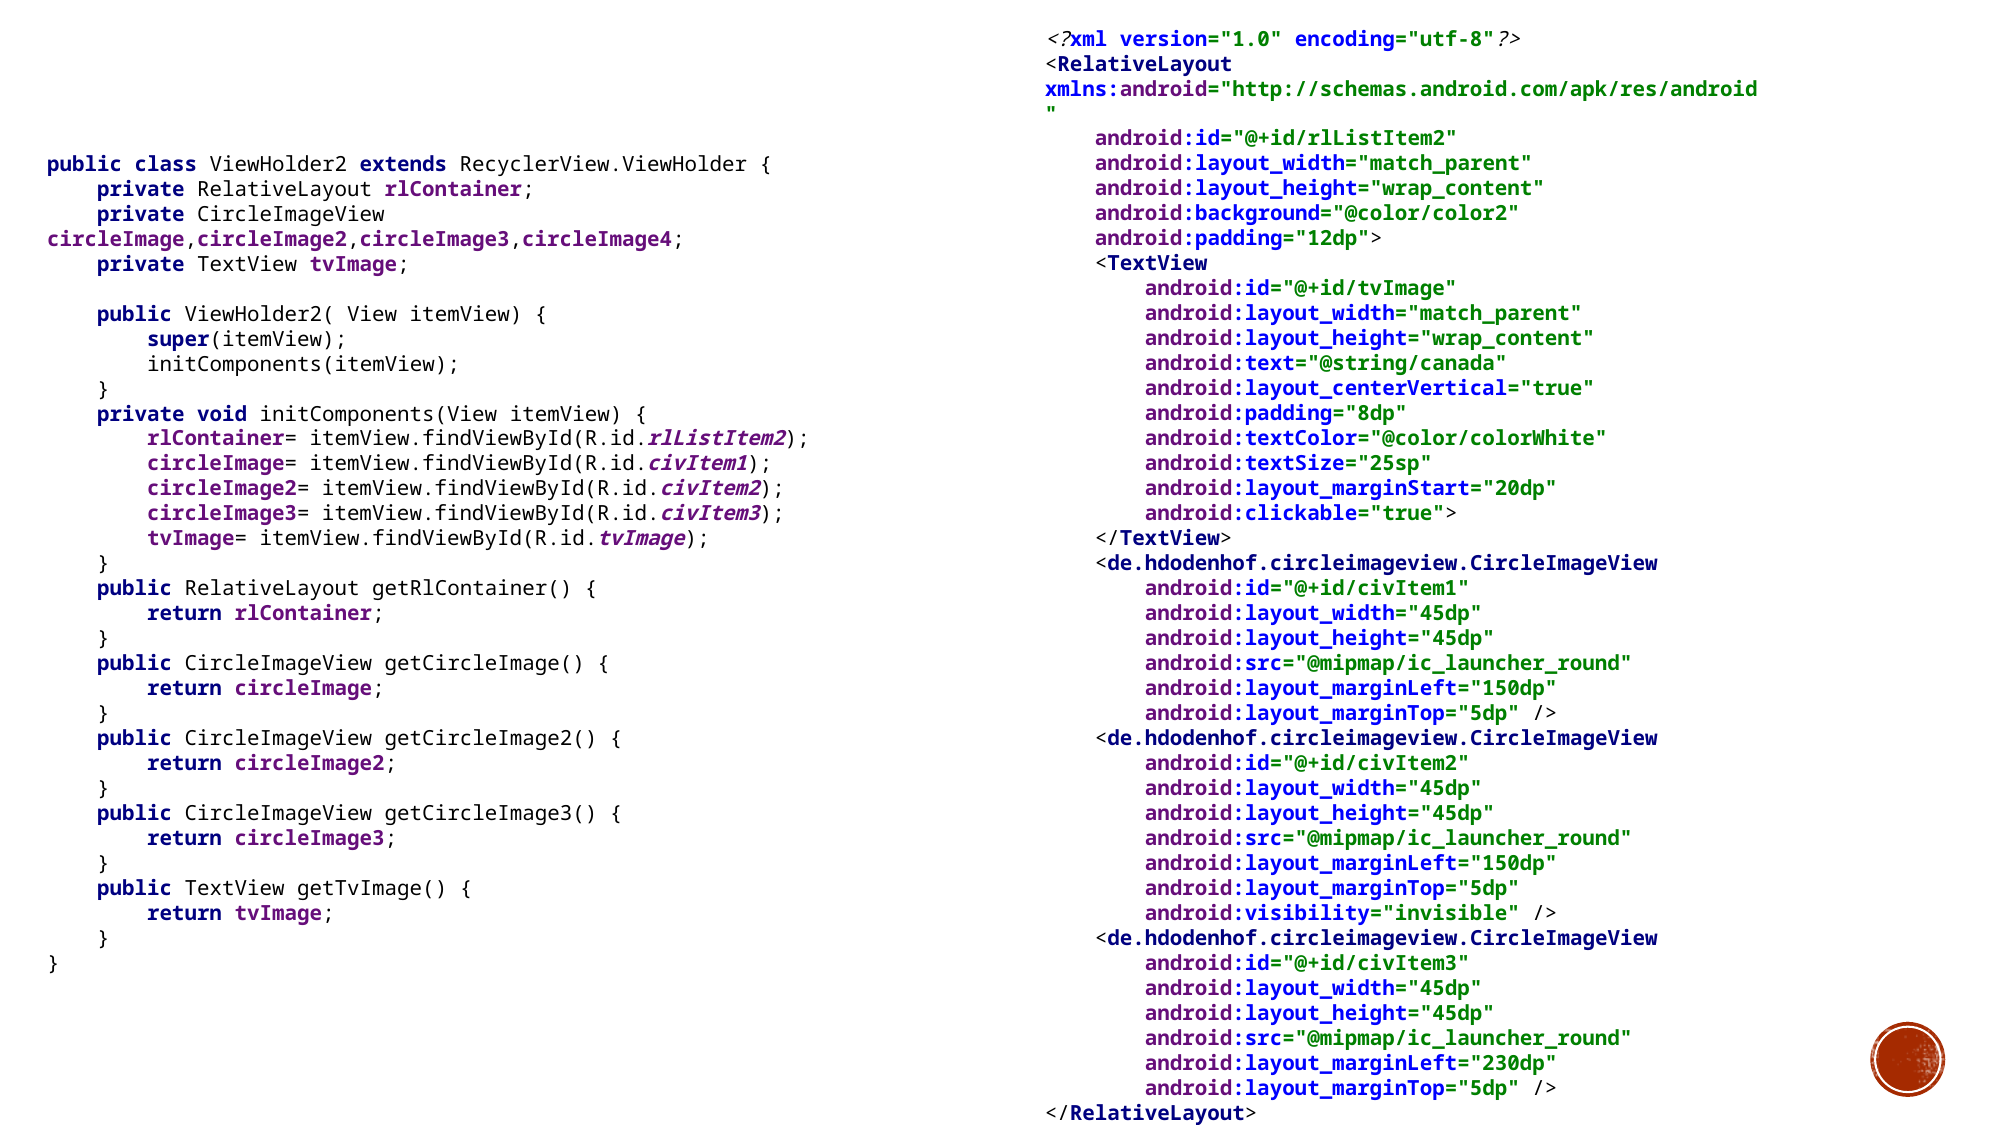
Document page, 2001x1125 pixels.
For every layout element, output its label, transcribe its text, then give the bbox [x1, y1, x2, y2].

text_box public class ViewHolder2 extends RecyclerView.ViewHolder { private RelativeLayout rlContainer; private CircleImageView circleImage,circleImage2,circleImage3,circleImage4; private TextView tvImage; public ViewHolder2( View itemView) { super(itemView); initComponents(itemView); } private void initComponents(View itemView) { rlContainer= itemView.findViewById(R.id.rlListItem2); circleImage= itemView.findViewById(R.id.civItem1); circleImage2= itemView.findViewById(R.id.civItem2); circleImage3= itemView.findViewById(R.id.civItem3); tvImage= itemView.findViewById(R.id.tvImage); } public RelativeLayout getRlContainer() { return rlContainer; } public CircleImageView getCircleImage() { return circleImage; } public CircleImageView getCircleImage2() { return circleImage2; } public CircleImageView getCircleImage3() { return circleImage3; } public TextView getTvImage() { return tvImage; } } [32, 142, 944, 983]
text_box <?xml version="1.0" encoding="utf-8"?> <RelativeLayout xmlns:android="http://schemas.android.com/apk/res/android" android:id="@+id/rlListItem2" android:layout_width="match_parent" android:layout_height="wrap_content" android:background="@color/color2" android:padding="12dp"> <TextView android:id="@+id/tvImage" android:layout_width="match_parent" android:layout_height="wrap_content" android:text="@string/canada" android:layout_centerVertical="true" android:padding="8dp" android:textColor="@color/colorWhite" android:textSize="25sp" android:layout_marginStart="20dp" android:clickable="true"> </TextView> <de.hdodenhof.circleimageview.CircleImageView android:id="@+id/civItem1" android:layout_width="45dp" android:layout_height="45dp" android:src="@mipmap/ic_launcher_round" android:layout_marginLeft="150dp" android:layout_marginTop="5dp" /> <de.hdodenhof.circleimageview.CircleImageView android:id="@+id/civItem2" android:layout_width="45dp" android:layout_height="45dp" android:src="@mipmap/ic_launcher_round" android:layout_marginLeft="150dp" android:layout_marginTop="5dp" android:visibility="invisible" /> <de.hdodenhof.circleimageview.CircleImageView android:id="@+id/civItem3" android:layout_width="45dp" android:layout_height="45dp" android:src="@mipmap/ic_launcher_round" android:layout_marginLeft="230dp" android:layout_marginTop="5dp" /> </RelativeLayout> [1029, 17, 1781, 1125]
